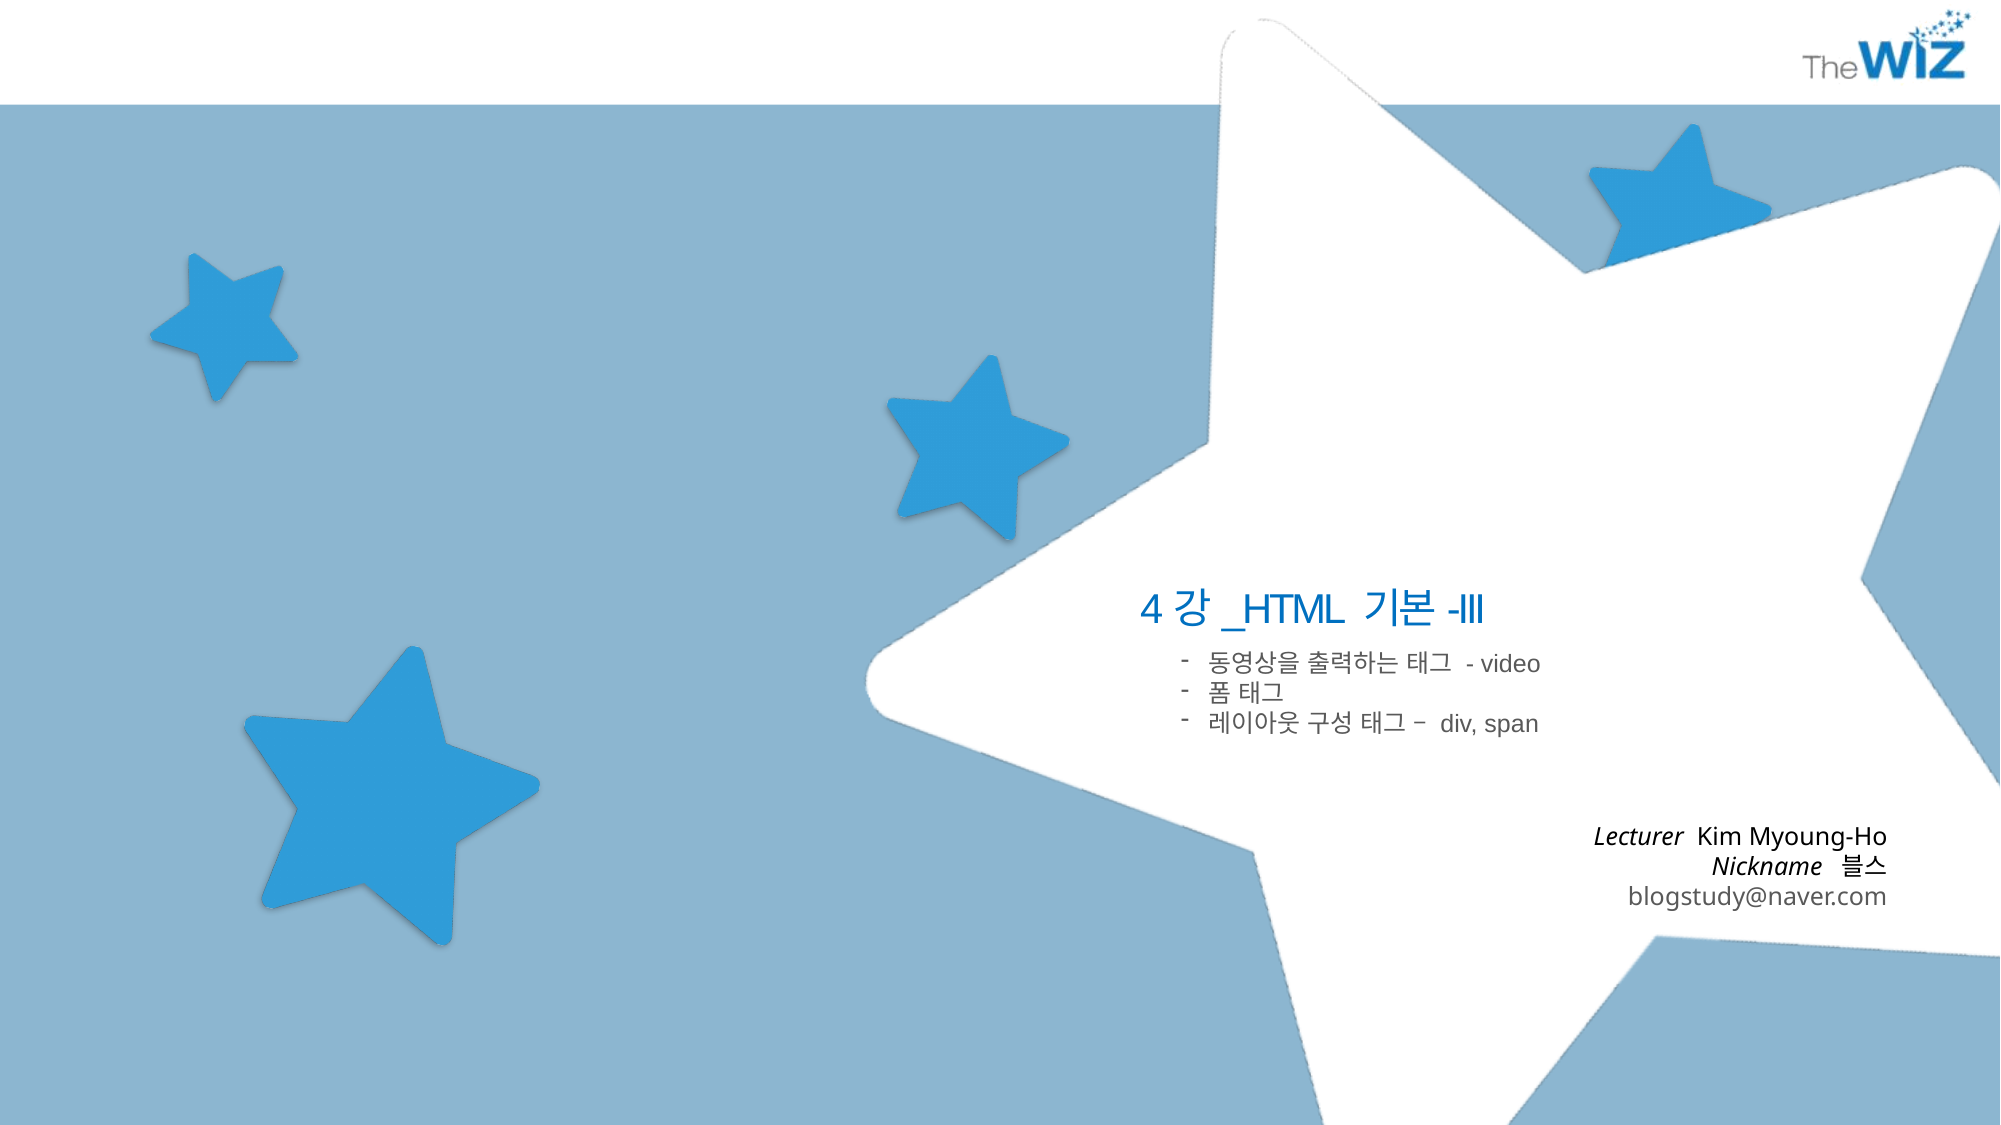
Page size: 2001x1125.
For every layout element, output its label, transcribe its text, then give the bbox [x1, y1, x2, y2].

picture [208, 615, 563, 957]
text_box 4강_HTML 기본-III [1125, 574, 1855, 639]
picture [1916, 0, 2000, 90]
picture [126, 220, 322, 414]
text_box Lecturer Kim Myoung-Ho Nickname 블스 blogstudy@naver.com [1559, 813, 1903, 919]
picture [683, 0, 2001, 1125]
text_box 동영상을 출력하는 태그 - video 폼 태그 레이아웃 구성 태그 – div, span [1166, 639, 1855, 745]
